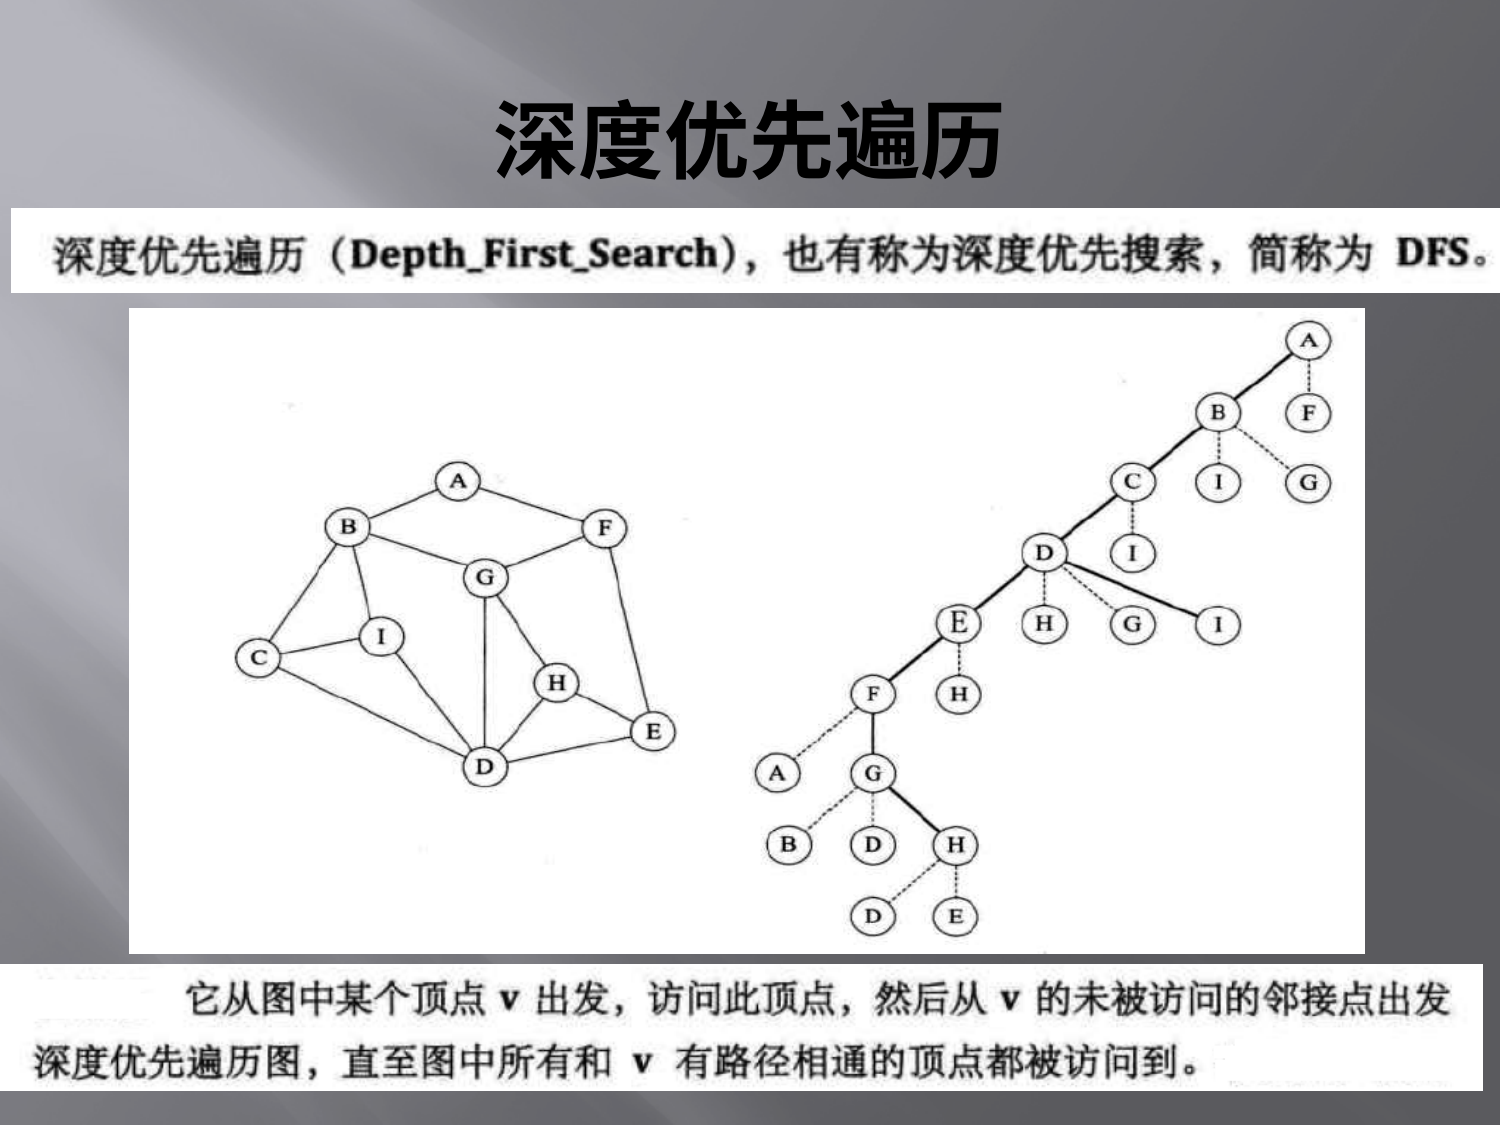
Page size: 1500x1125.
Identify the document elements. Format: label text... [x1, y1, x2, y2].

picture [129, 308, 1365, 954]
picture [10, 207, 1500, 293]
picture [0, 963, 1483, 1092]
title 深度优先遍历 [75, 45, 1425, 207]
